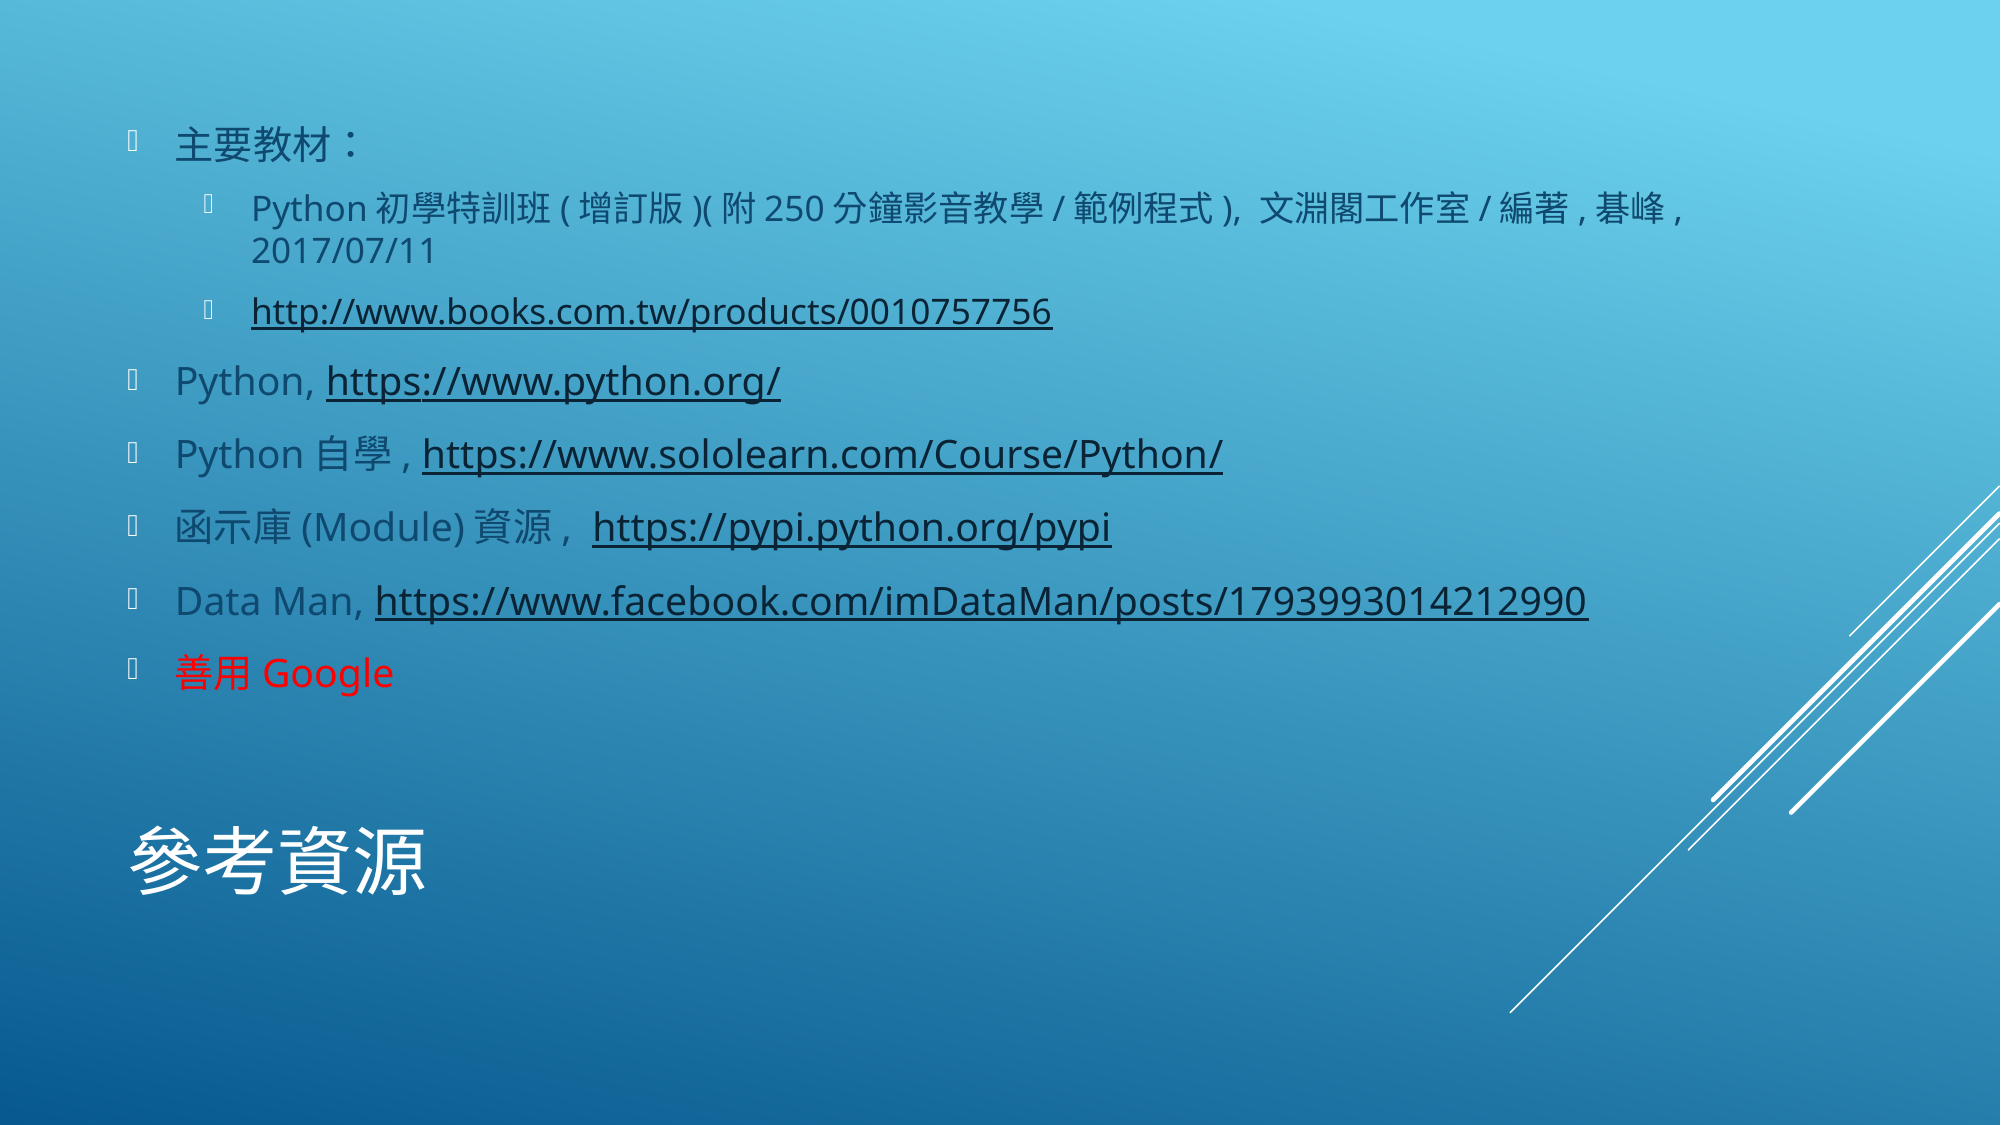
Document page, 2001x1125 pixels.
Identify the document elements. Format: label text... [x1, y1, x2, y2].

list 主要教材： Python初學特訓班(增訂版)(附250分鐘影音教學/範例程式), 文淵閣工作室/編著,碁峰, 2017/07/11 http://www.books.com.tw/products/0010757756 Python, https://www.python.org/ Python自學, https://www.sololearn.com/Course/Python/ 函示庫(Module)資源, https://pypi.python.org/pypi Data Man, https://www.facebook.com/imDataMan/posts/1793993014212990 善用Google [112, 112, 1737, 706]
title 參考資源 [112, 736, 1513, 984]
